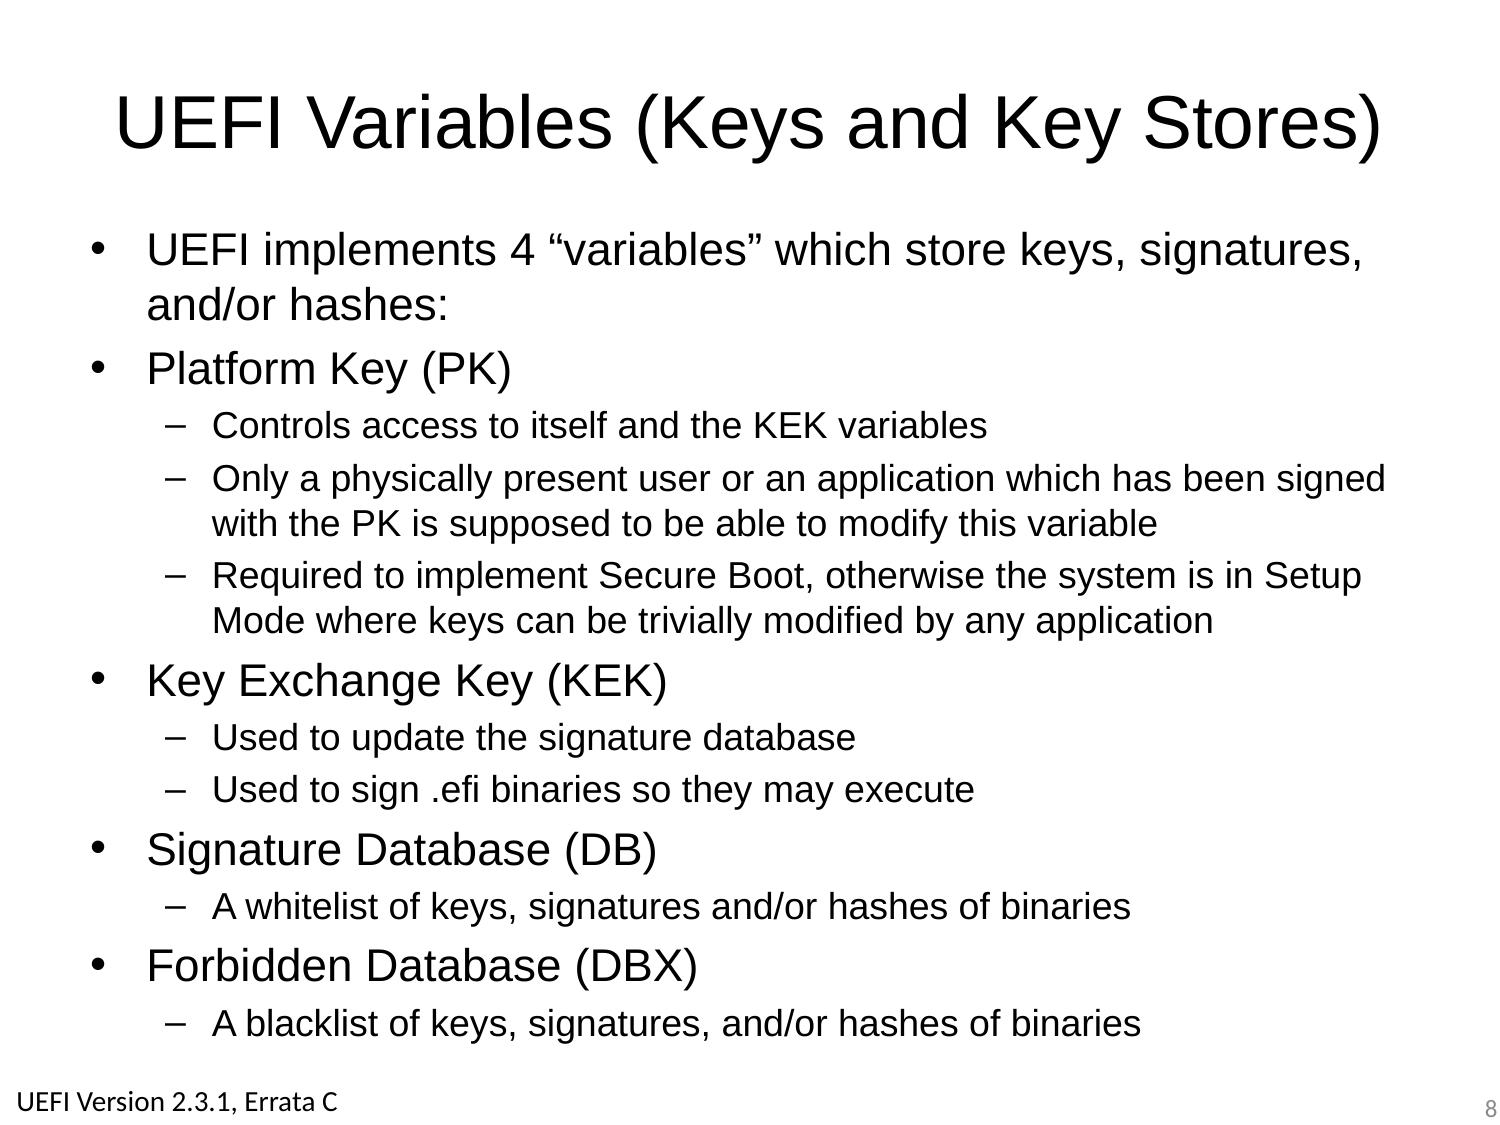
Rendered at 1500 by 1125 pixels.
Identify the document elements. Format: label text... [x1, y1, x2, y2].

text_box UEFI Version 2.3.1, Errata C [1, 1074, 353, 1125]
slide_number 8 [1162, 1077, 1500, 1125]
list UEFI implements 4 “variables” which store keys, signatures, and/or hashes: Platform Key (PK) Controls access to itself and the KEK variables Only a physically present user or an application which has been signed with the PK is supposed to be able to modify this variable Required to implement Secure Boot, otherwise the system is in Setup Mode where keys can be trivially modified by any application Key Exchange Key (KEK) Used to update the signature database Used to sign .efi binaries so they may execute Signature Database (DB) A whitelist of keys, signatures and/or hashes of binaries Forbidden Database (DBX) A blacklist of keys, signatures, and/or hashes of binaries [75, 212, 1425, 1075]
title UEFI Variables (Keys and Key Stores) [75, 24, 1425, 212]
